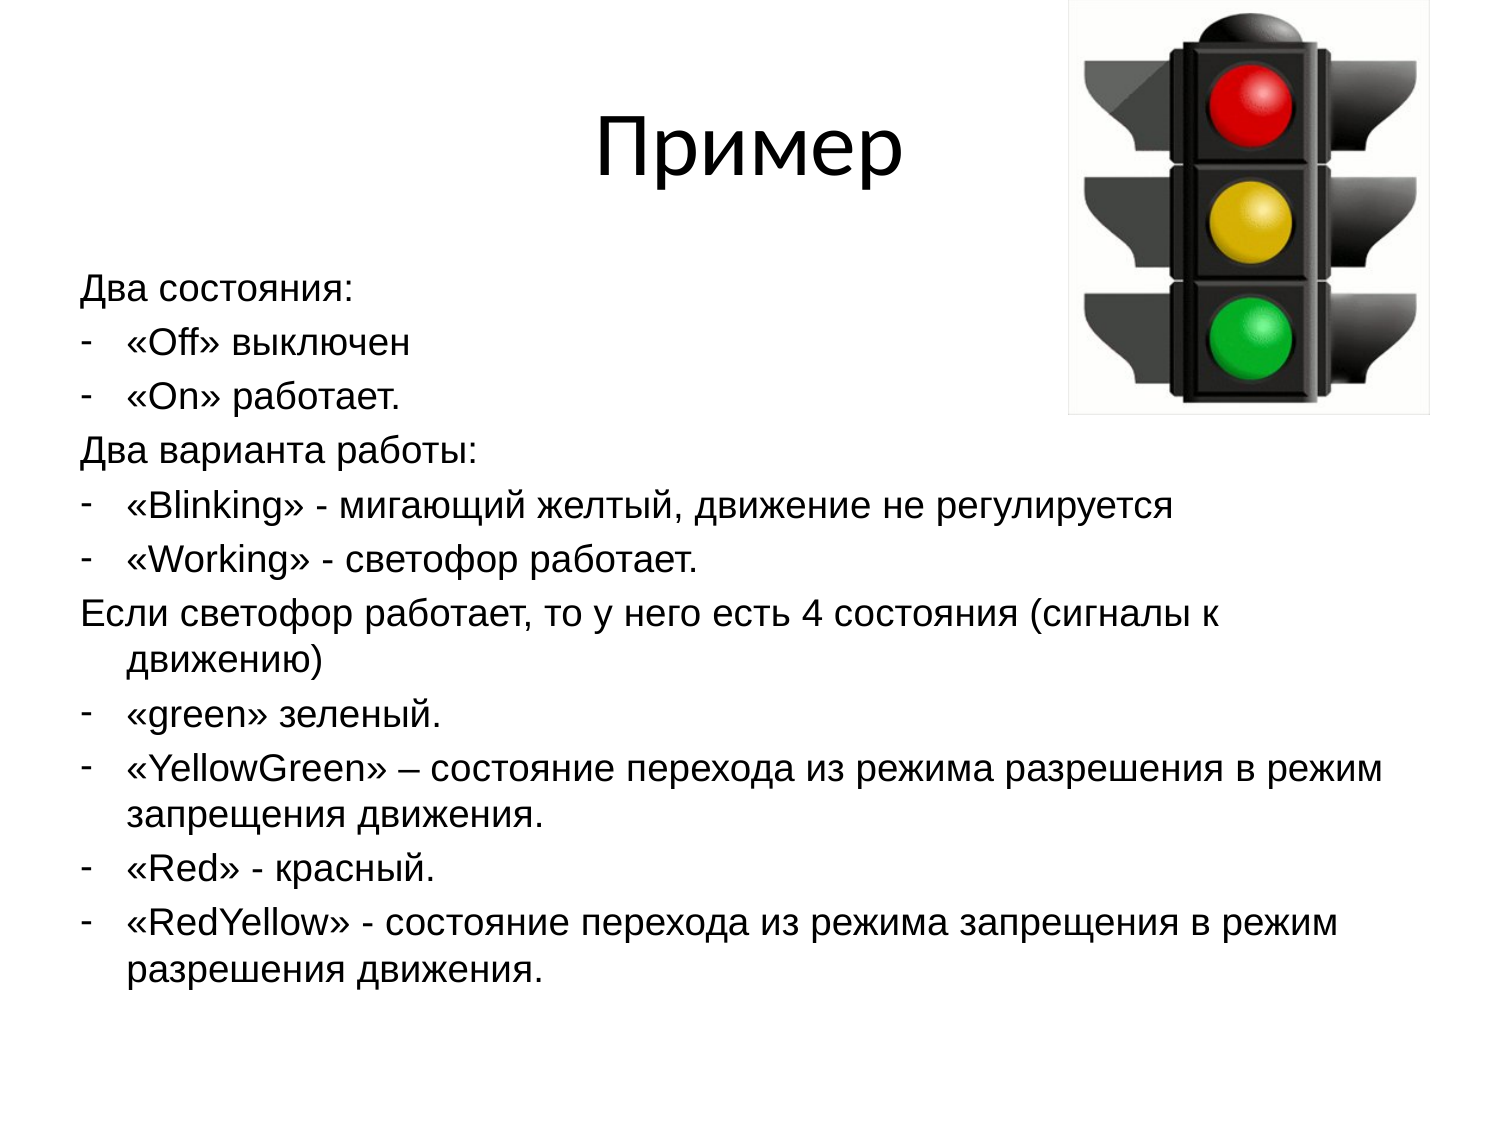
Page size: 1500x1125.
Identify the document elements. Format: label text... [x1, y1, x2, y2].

title Пример [75, 45, 1063, 233]
picture [1068, 0, 1430, 415]
list Два состояния: «Off» выключен «On» работает. Два варианта работы: «Blinking» - мигающий желтый, движение не регулируется «Working» - светофор работает. Если светофор работает, то у него есть 4 состояния (сигналы к движению) «green» зеленый. «YellowGreen» – состояние перехода из режима разрешения в режим запрещения движения. «Red» - красный. «RedYellow» - состояние перехода из режима запрещения в режим разрешения движения. [64, 255, 1415, 998]
